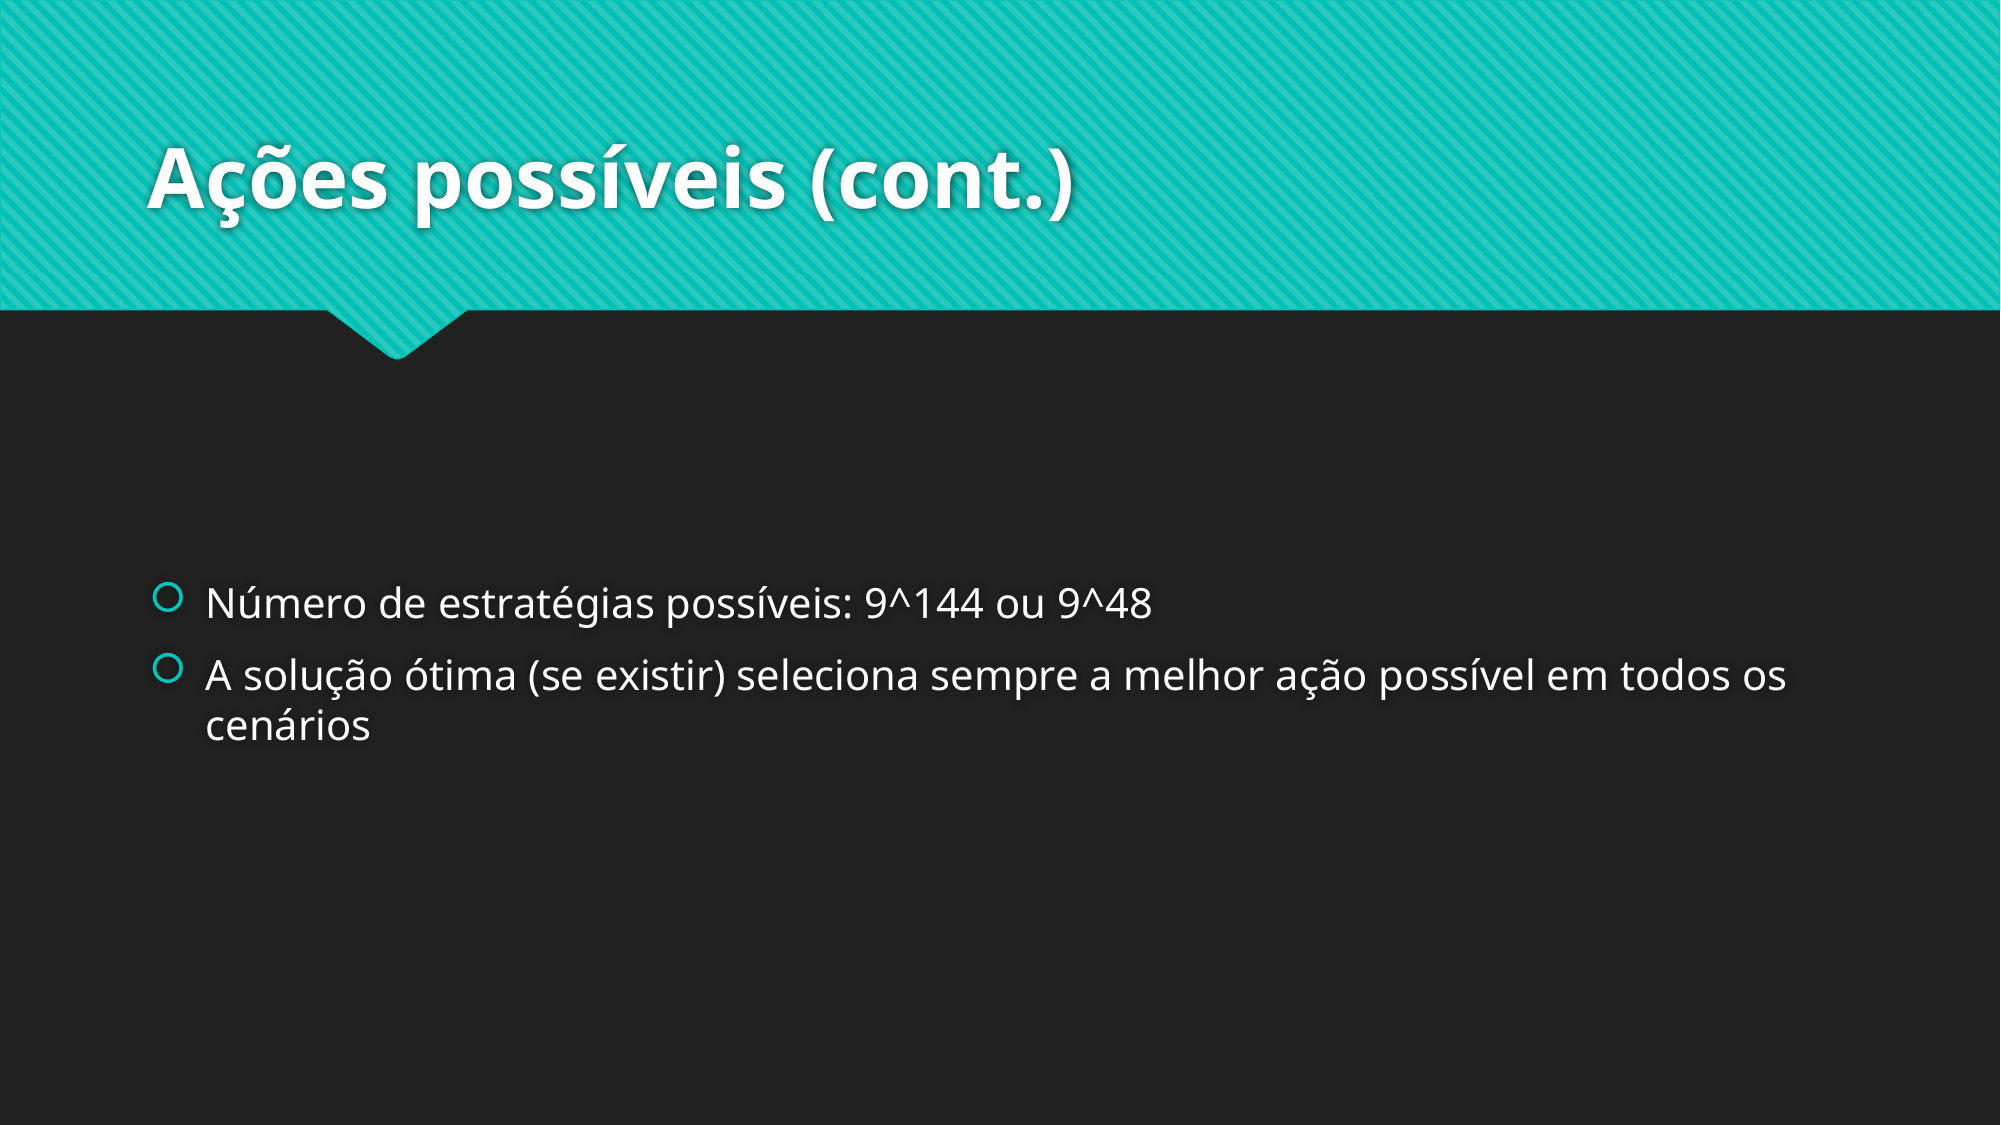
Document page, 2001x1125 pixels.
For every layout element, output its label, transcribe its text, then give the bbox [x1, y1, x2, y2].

list Número de estratégias possíveis: 9^144 ou 9^48 A solução ótima (se existir) seleciona sempre a melhor ação possível em todos os cenários [134, 364, 1866, 962]
title Ações possíveis (cont.) [132, 73, 1868, 233]
